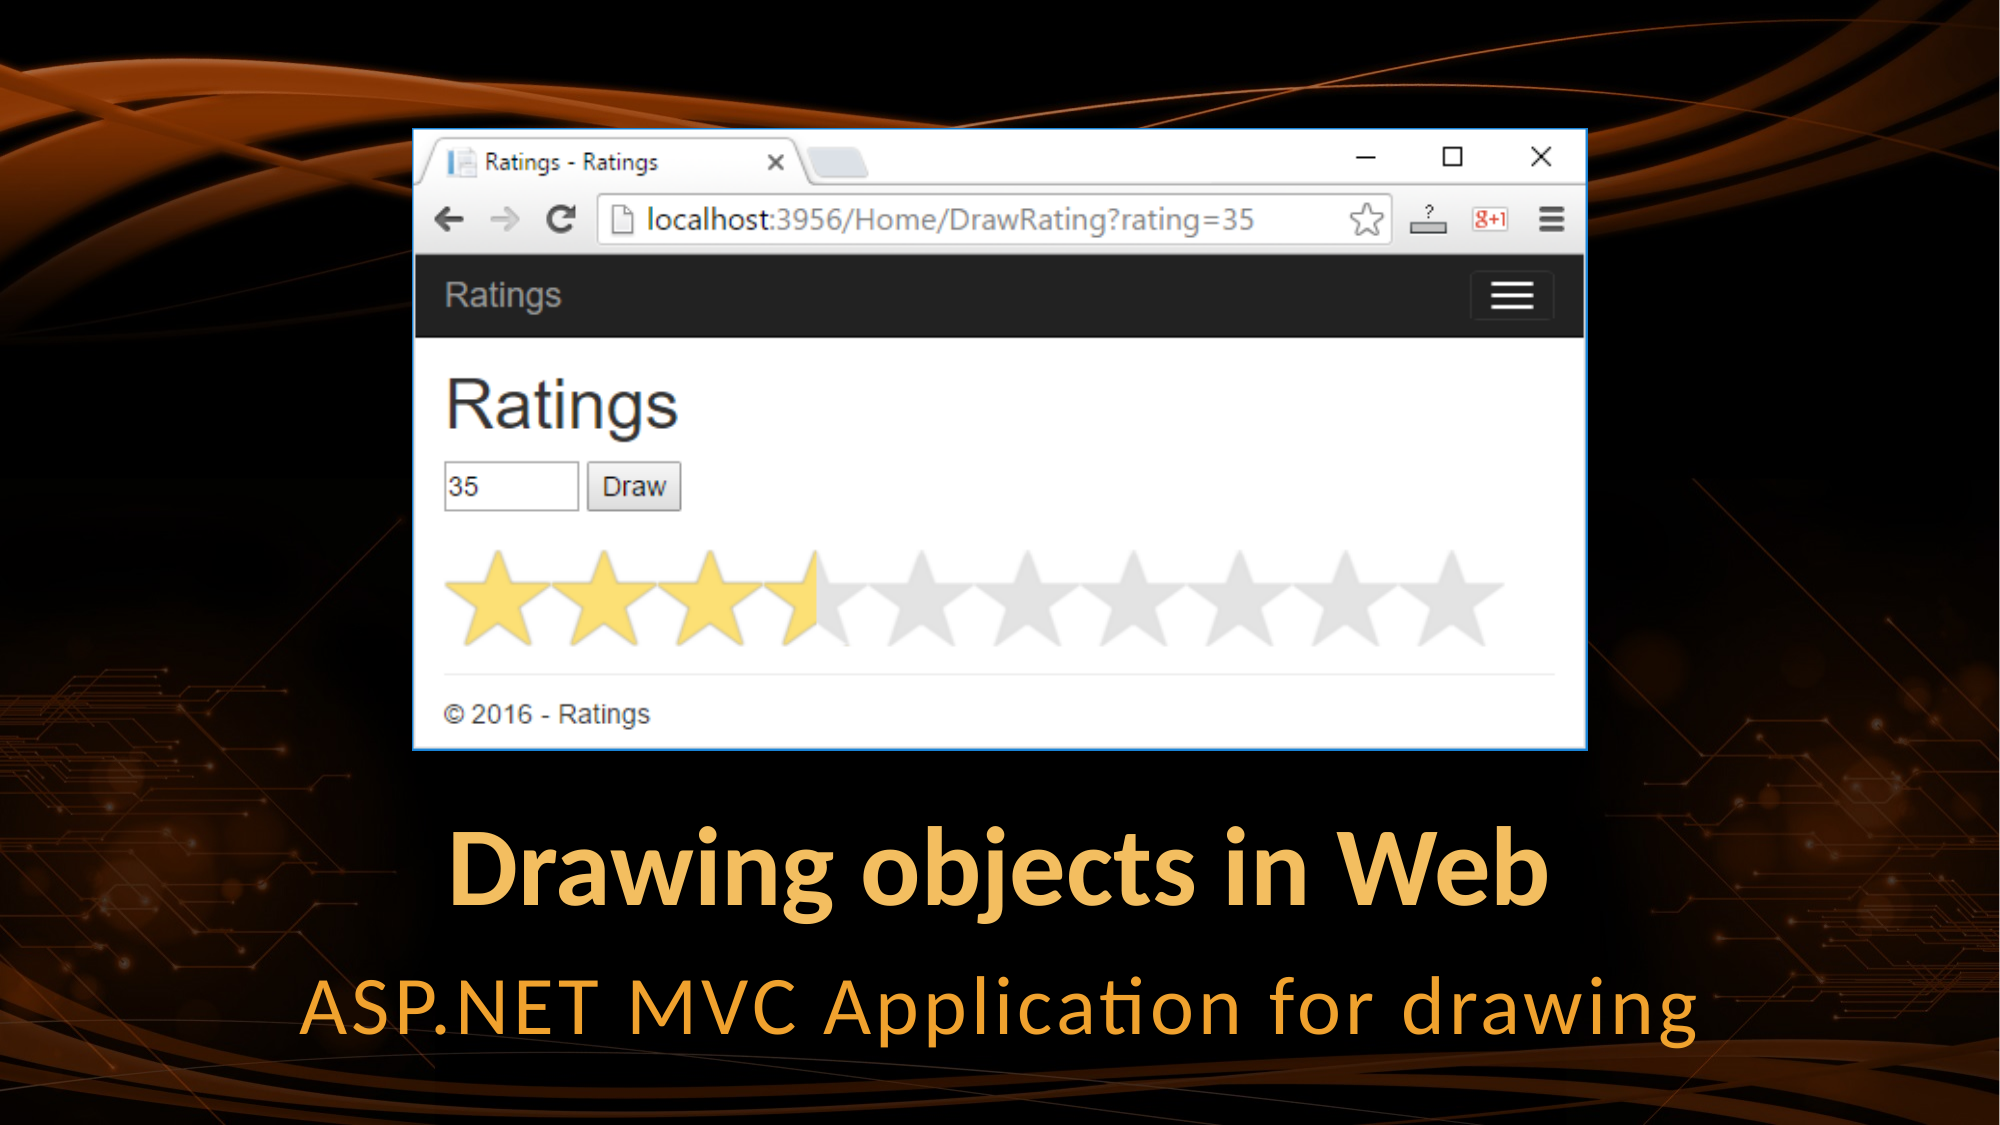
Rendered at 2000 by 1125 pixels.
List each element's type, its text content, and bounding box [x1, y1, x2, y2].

picture [0, 0, 2000, 1125]
title Drawing objects in Web [149, 801, 1850, 936]
list ASP.NET MVC Application for drawing [149, 940, 1850, 1059]
